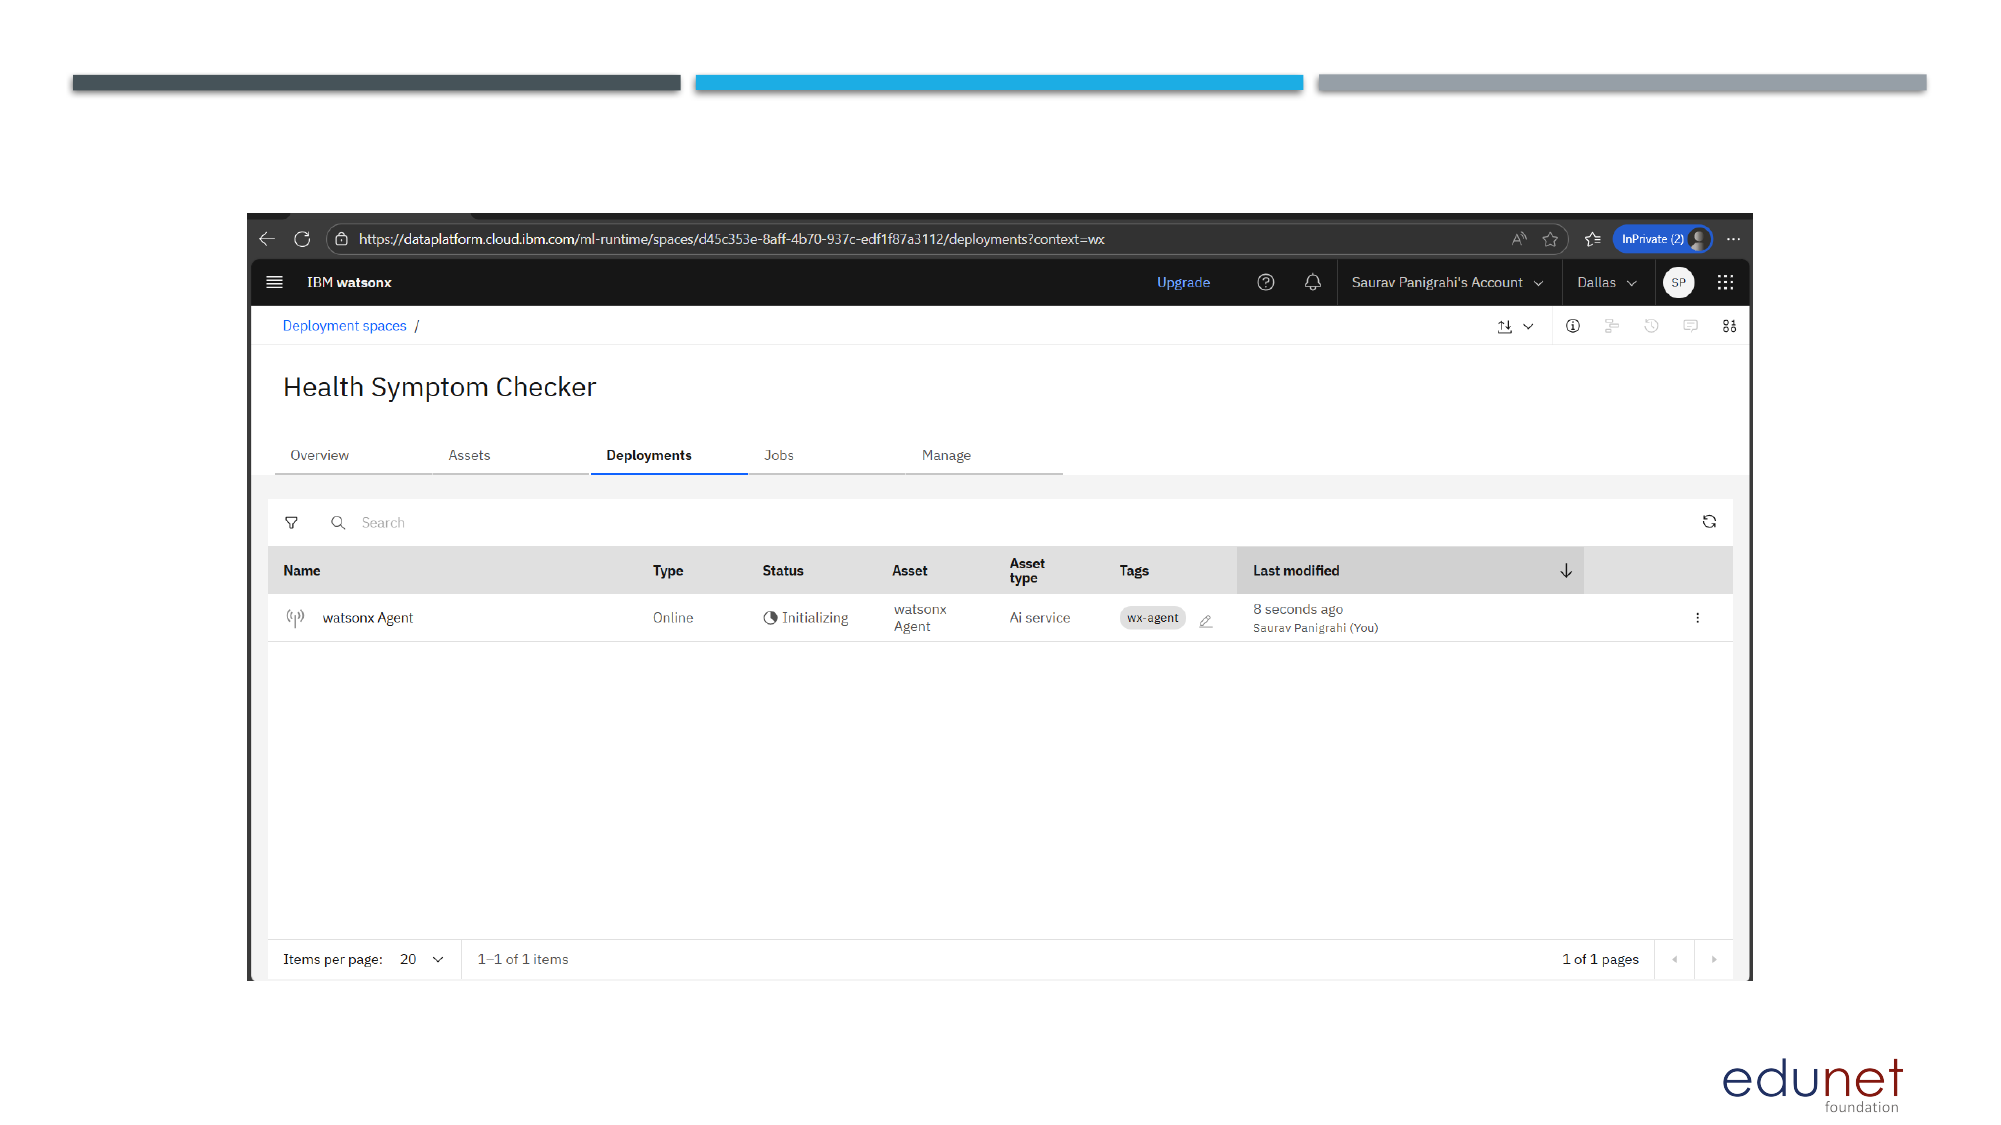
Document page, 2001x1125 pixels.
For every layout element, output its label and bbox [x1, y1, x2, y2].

picture [1719, 1056, 1905, 1116]
list [246, 212, 1754, 981]
